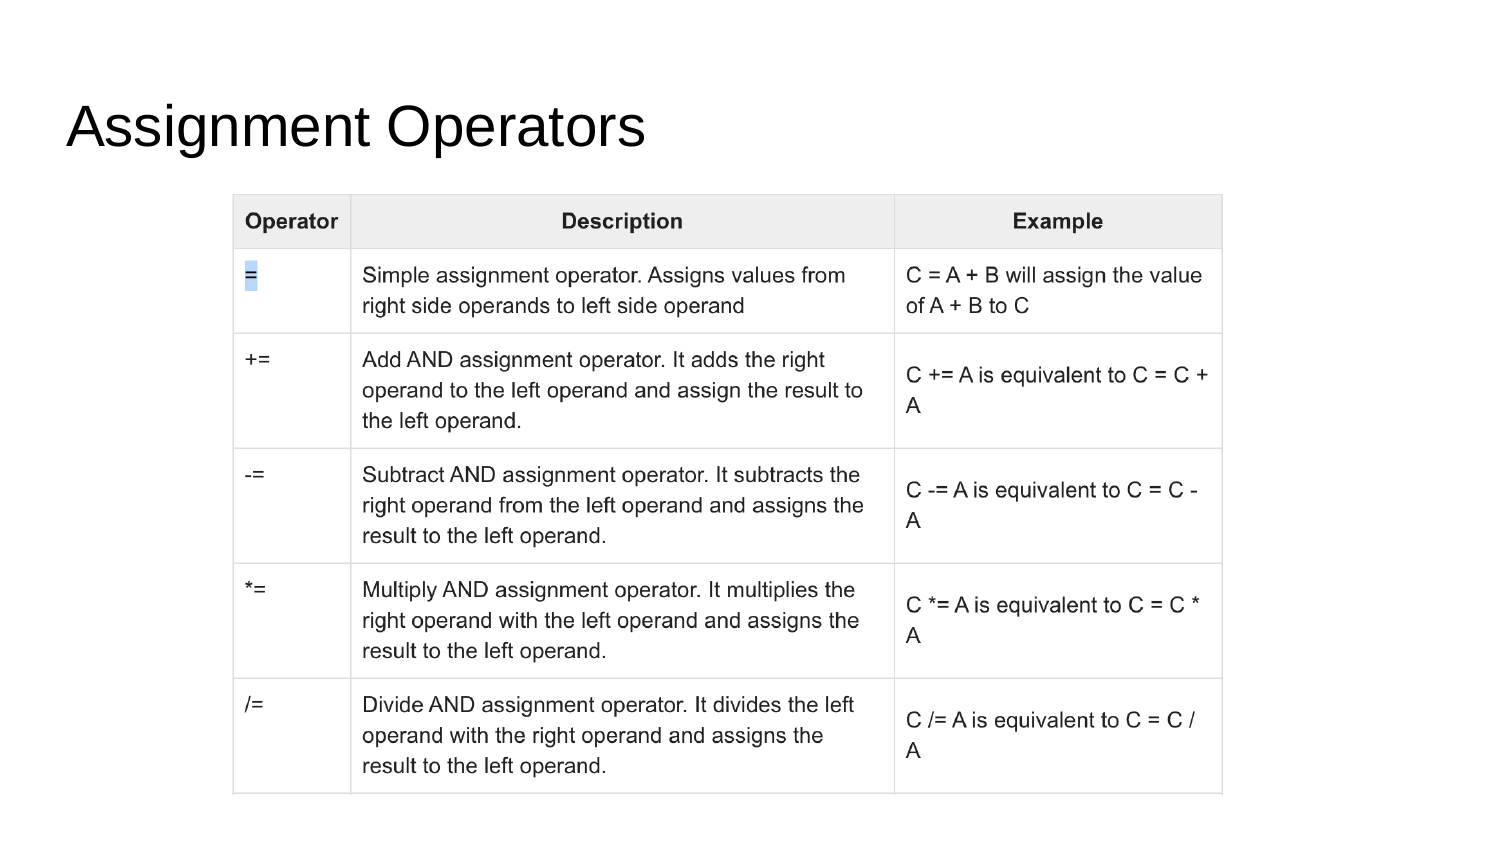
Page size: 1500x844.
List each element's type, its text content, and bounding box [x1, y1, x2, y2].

title Assignment Operators [51, 72, 1449, 167]
picture [227, 188, 1224, 795]
